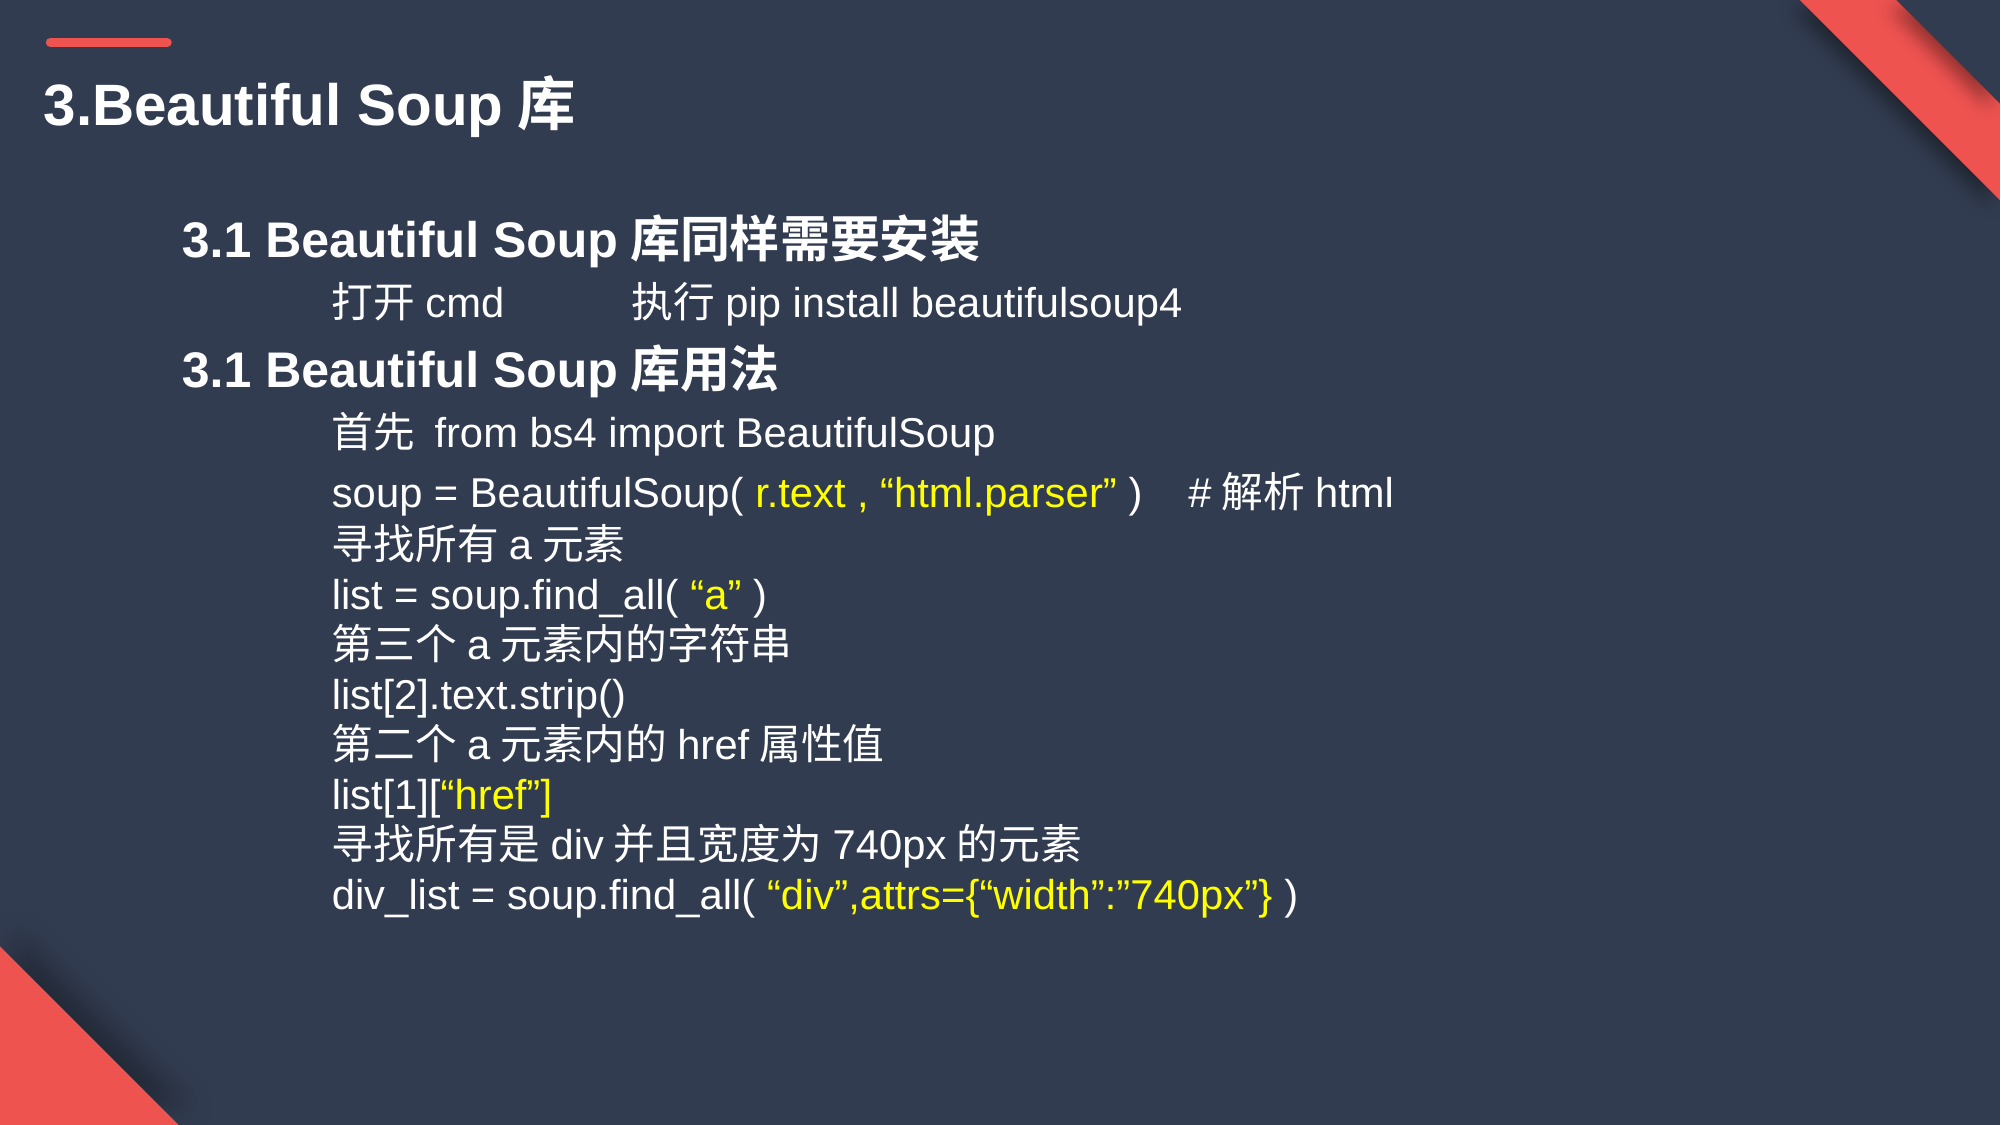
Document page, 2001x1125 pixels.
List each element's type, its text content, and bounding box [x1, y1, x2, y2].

text_box 3.1 Beautiful Soup库用法 首先 from bs4 import BeautifulSoup soup = BeautifulSoup( r.text , “html.parser” ) #解析html 寻找所有a元素 list = soup.find_all( “a” ) 第三个a元素内的字符串 list[2].text.strip() 第二个a元素内的href属性值 list[1][“href”] 寻找所有是div并且宽度为740px的元素 div_list = soup.find_all( “div”,attrs={“width”:”740px”} ) [167, 330, 1800, 926]
text_box 3.1 Beautiful Soup库同样需要安装 打开cmd 执行pip install beautifulsoup4 [167, 199, 1800, 330]
text_box [1798, 0, 2000, 202]
text_box 3.Beautiful Soup库 [28, 59, 591, 145]
text_box [0, 944, 181, 1125]
text_box [1894, 0, 2000, 106]
